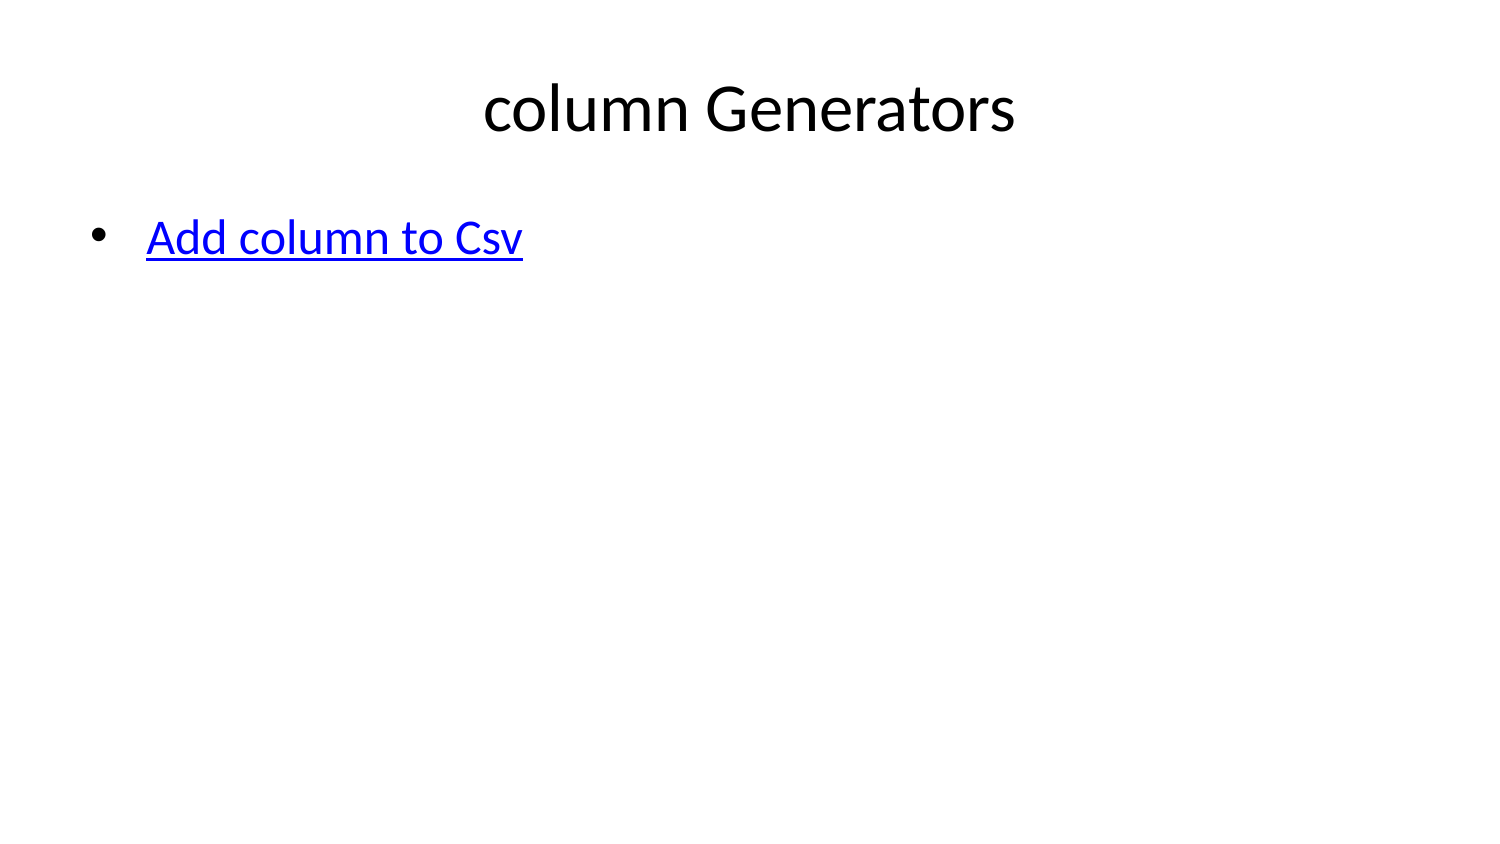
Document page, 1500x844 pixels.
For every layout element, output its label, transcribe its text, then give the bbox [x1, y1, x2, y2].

list Add column to Csv [75, 196, 1425, 754]
title column Generators [75, 33, 1425, 175]
